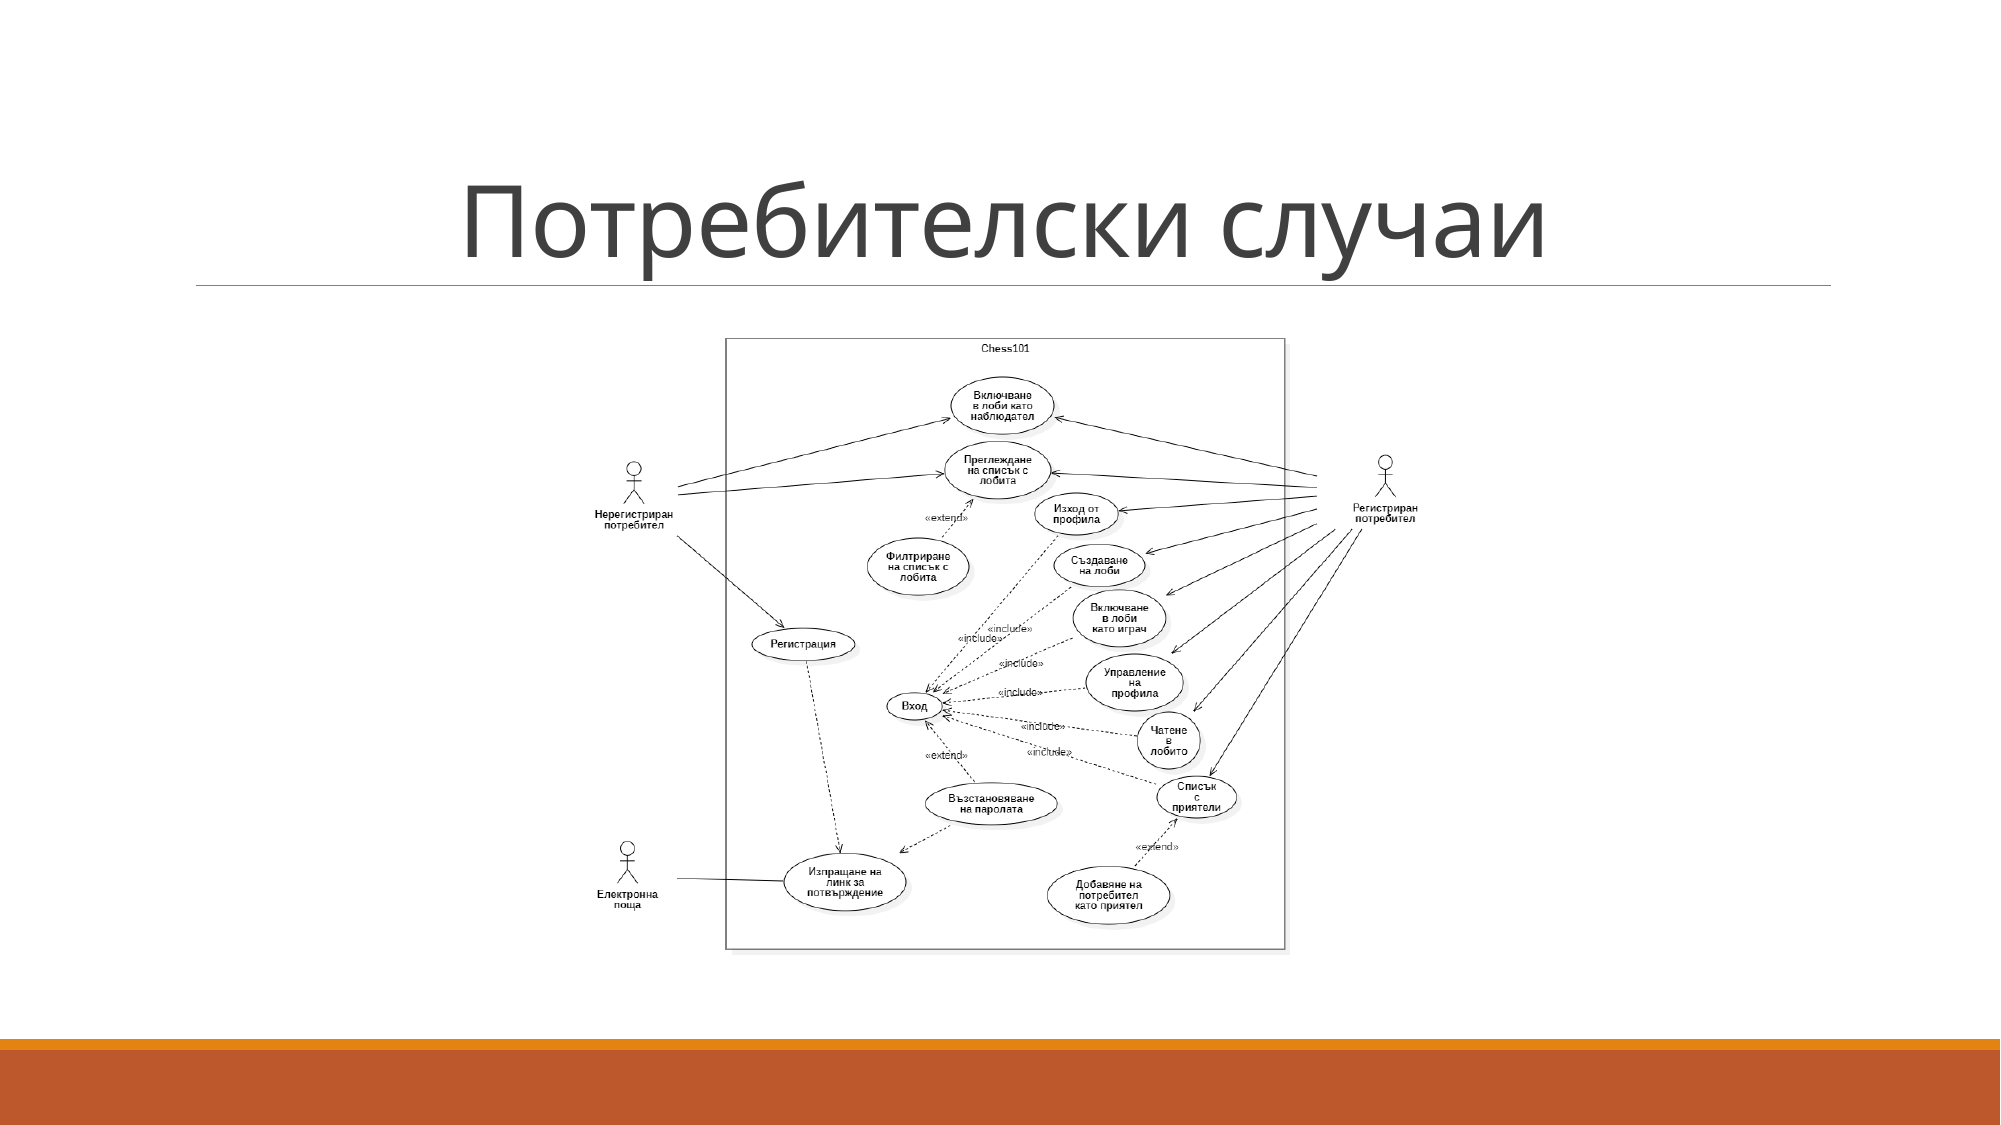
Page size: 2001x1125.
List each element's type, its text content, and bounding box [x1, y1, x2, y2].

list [556, 310, 1454, 994]
title Потребителски случаи [180, 47, 1830, 285]
